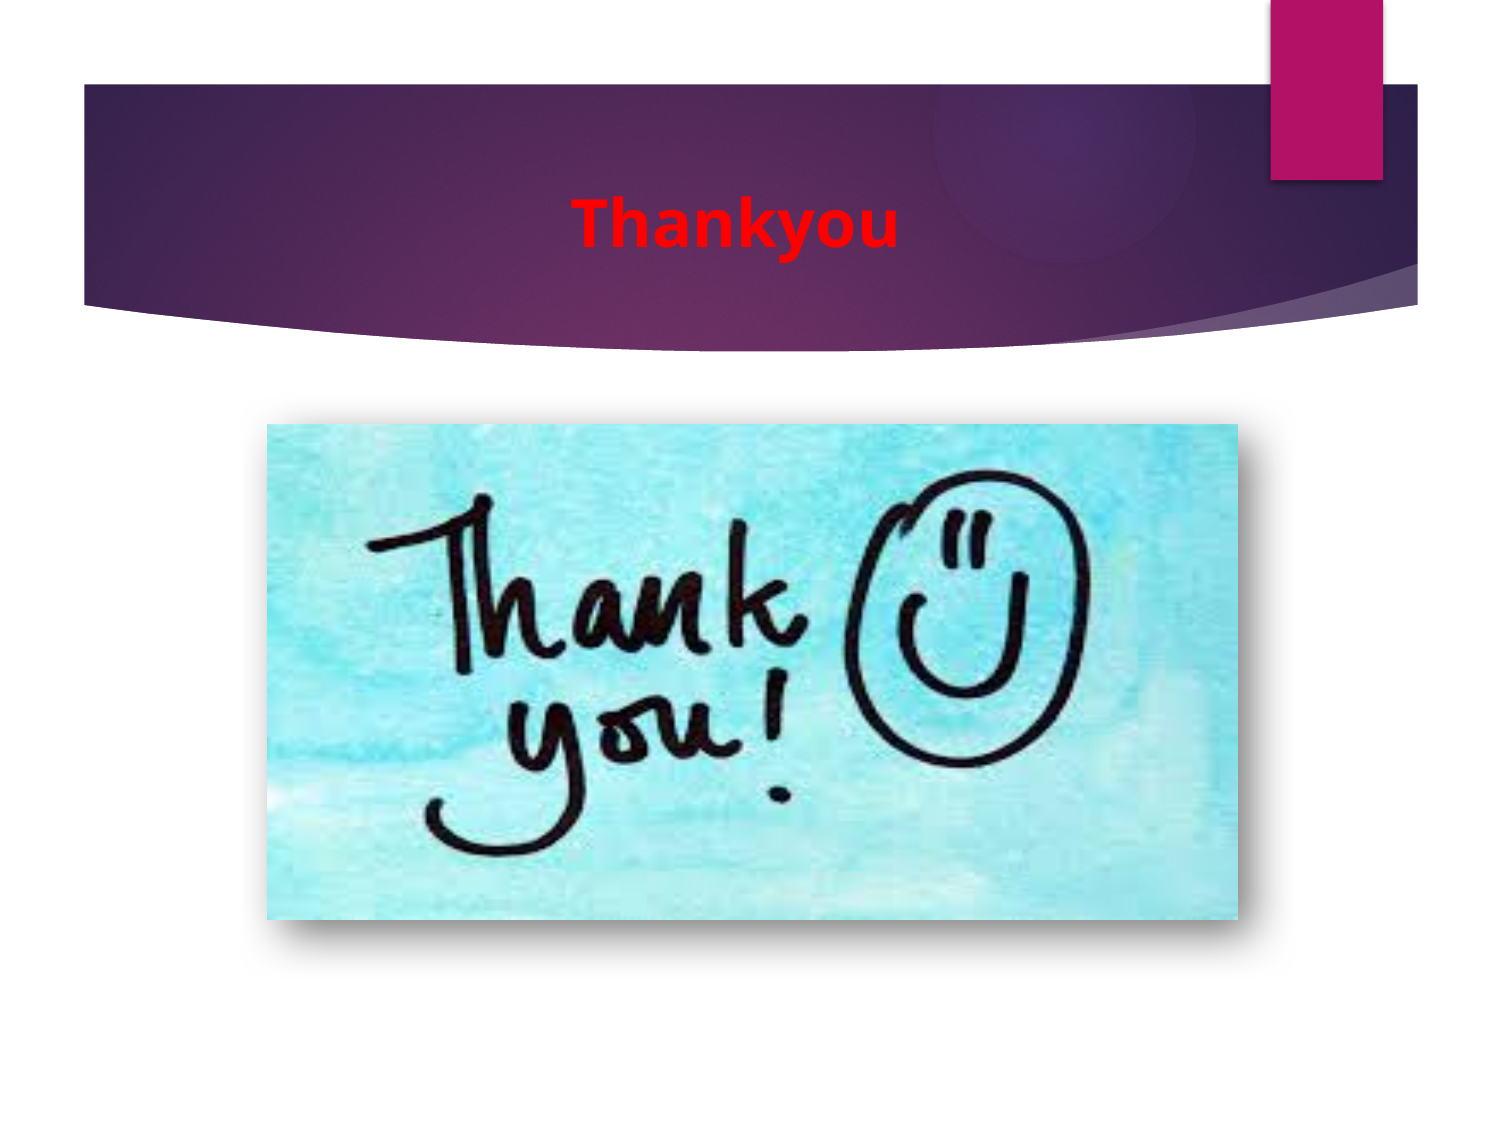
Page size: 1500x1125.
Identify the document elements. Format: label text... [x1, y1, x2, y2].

title Thankyou [94, 24, 1376, 418]
picture [267, 423, 1238, 920]
